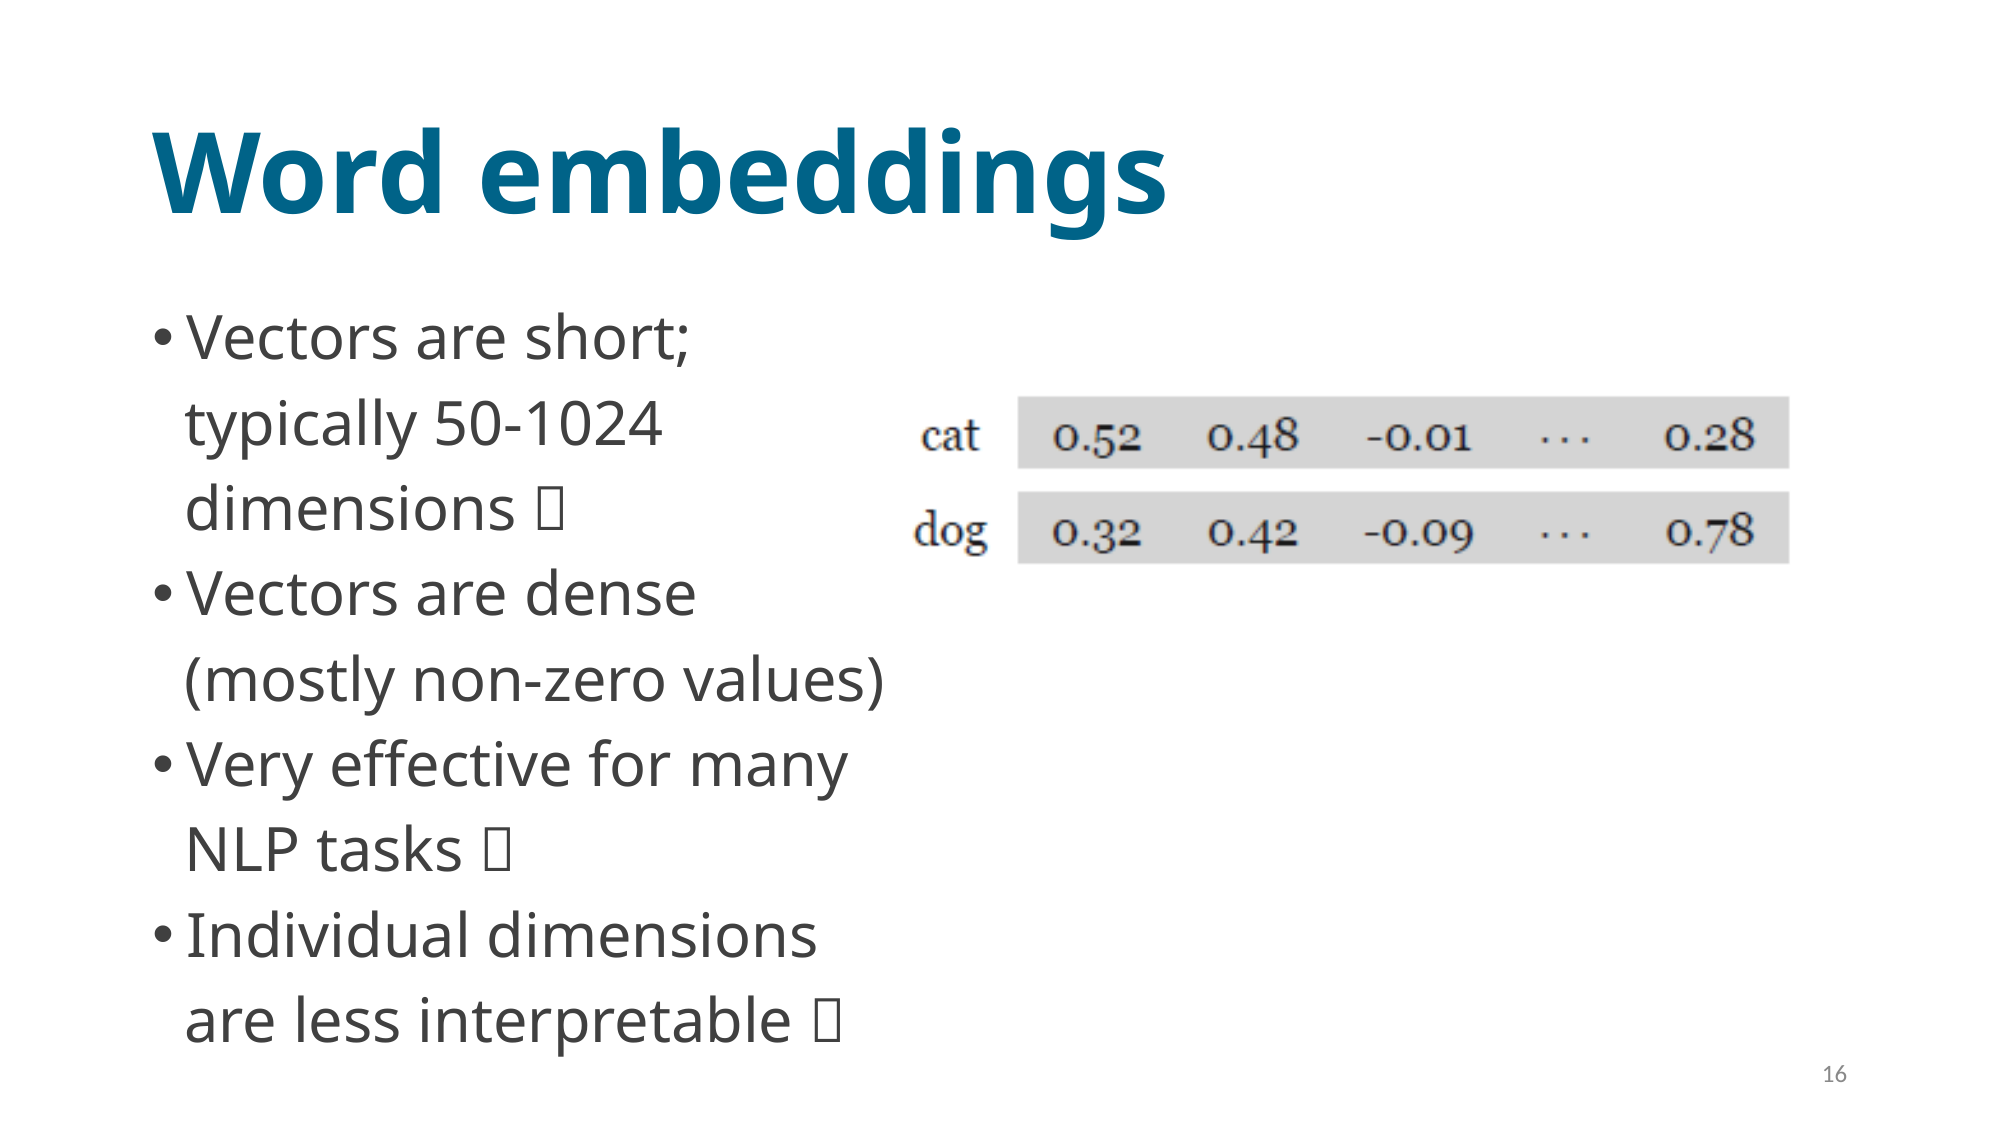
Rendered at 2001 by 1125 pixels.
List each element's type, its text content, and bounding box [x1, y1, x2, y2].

title Word embeddings [137, 59, 1863, 278]
list Vectors are short; typically 50-1024 dimensions  Vectors are dense (mostly non-zero values) Very effective for many NLP tasks  Individual dimensions are less interpretable  [137, 299, 1863, 1066]
slide_number 16 [1412, 1042, 1863, 1103]
picture [891, 369, 1813, 585]
